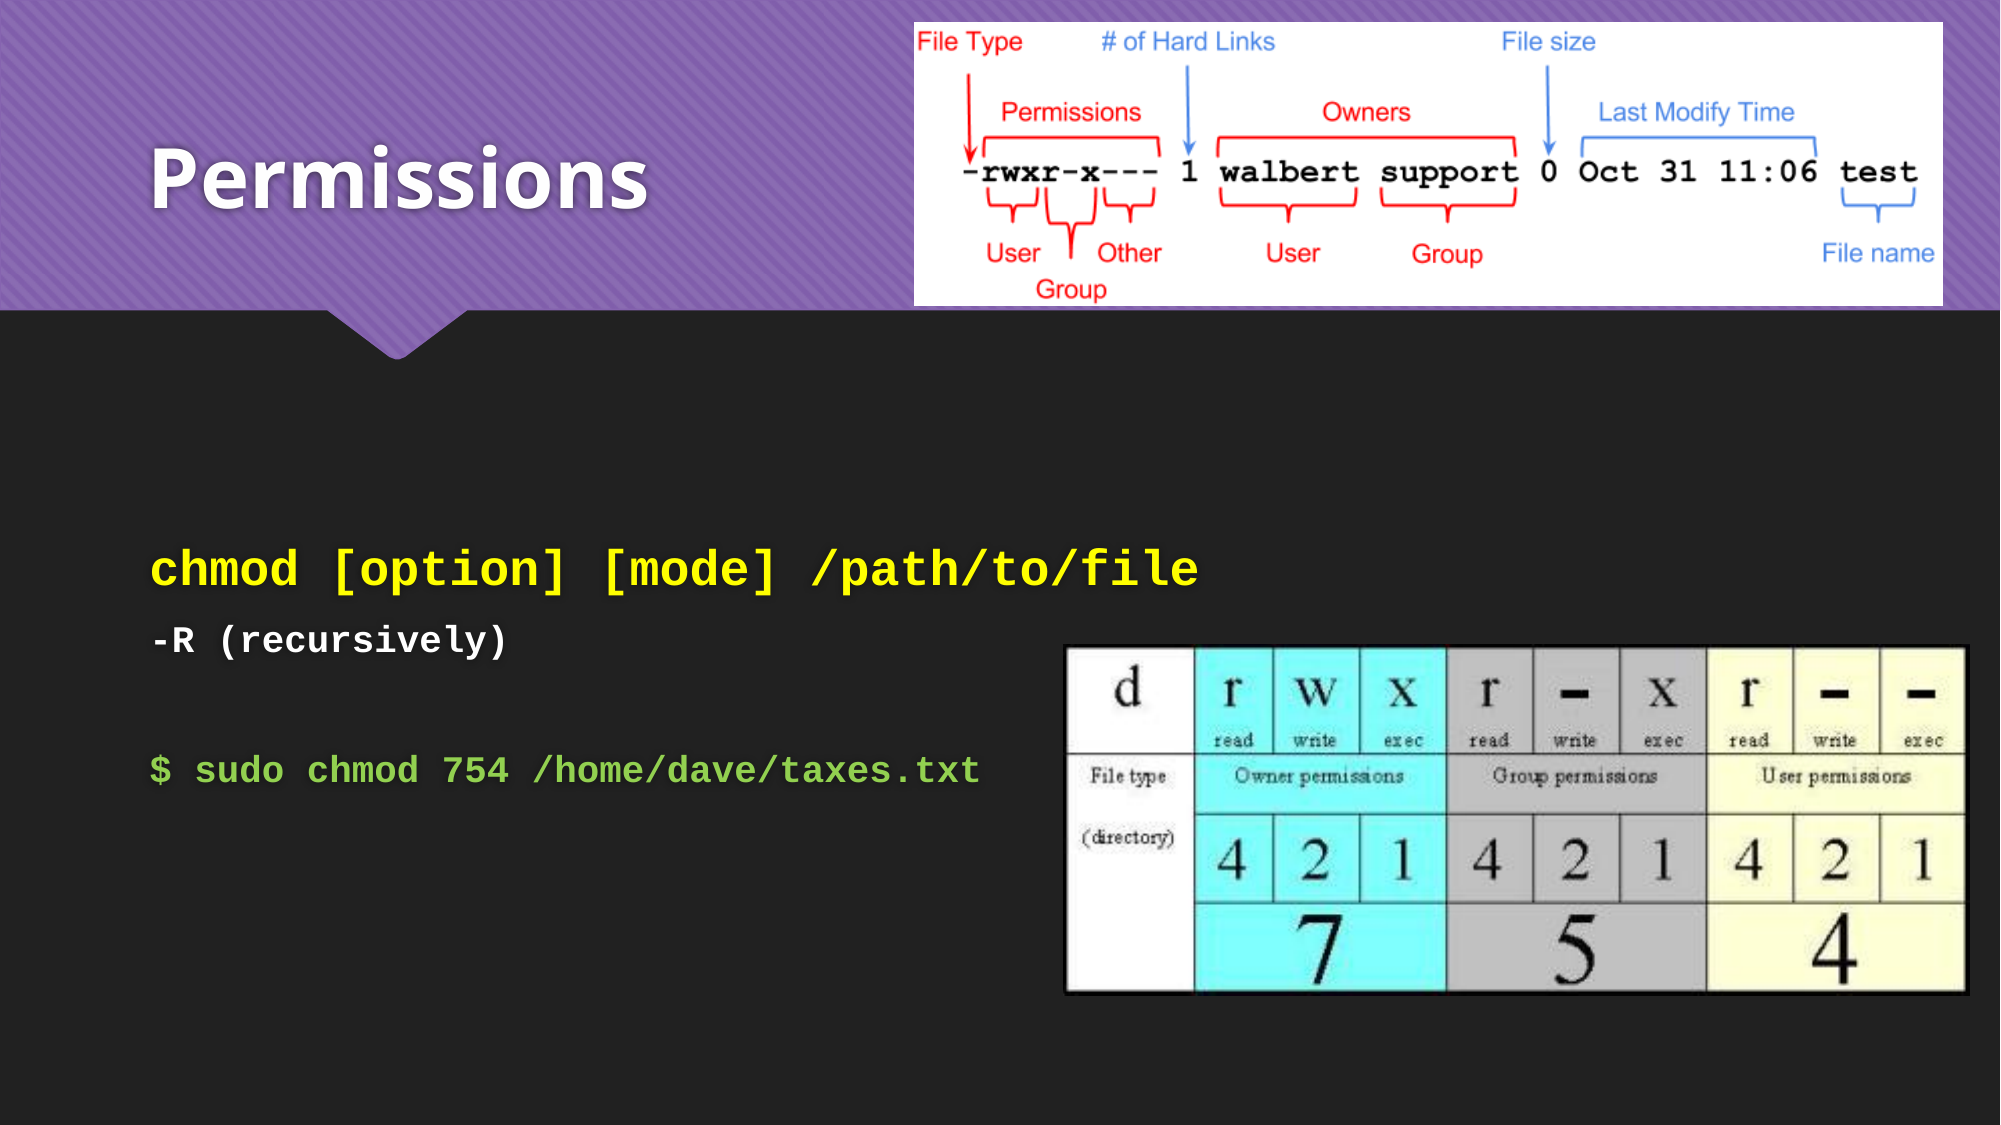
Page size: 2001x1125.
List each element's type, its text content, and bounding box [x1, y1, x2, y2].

picture [914, 22, 1943, 306]
picture [1063, 643, 1970, 996]
list chmod [option] [mode] /path/to/file -R (recursively) $ sudo chmod 754 /home/dave/taxes.txt [134, 364, 1866, 962]
title Permissions [132, 73, 914, 233]
